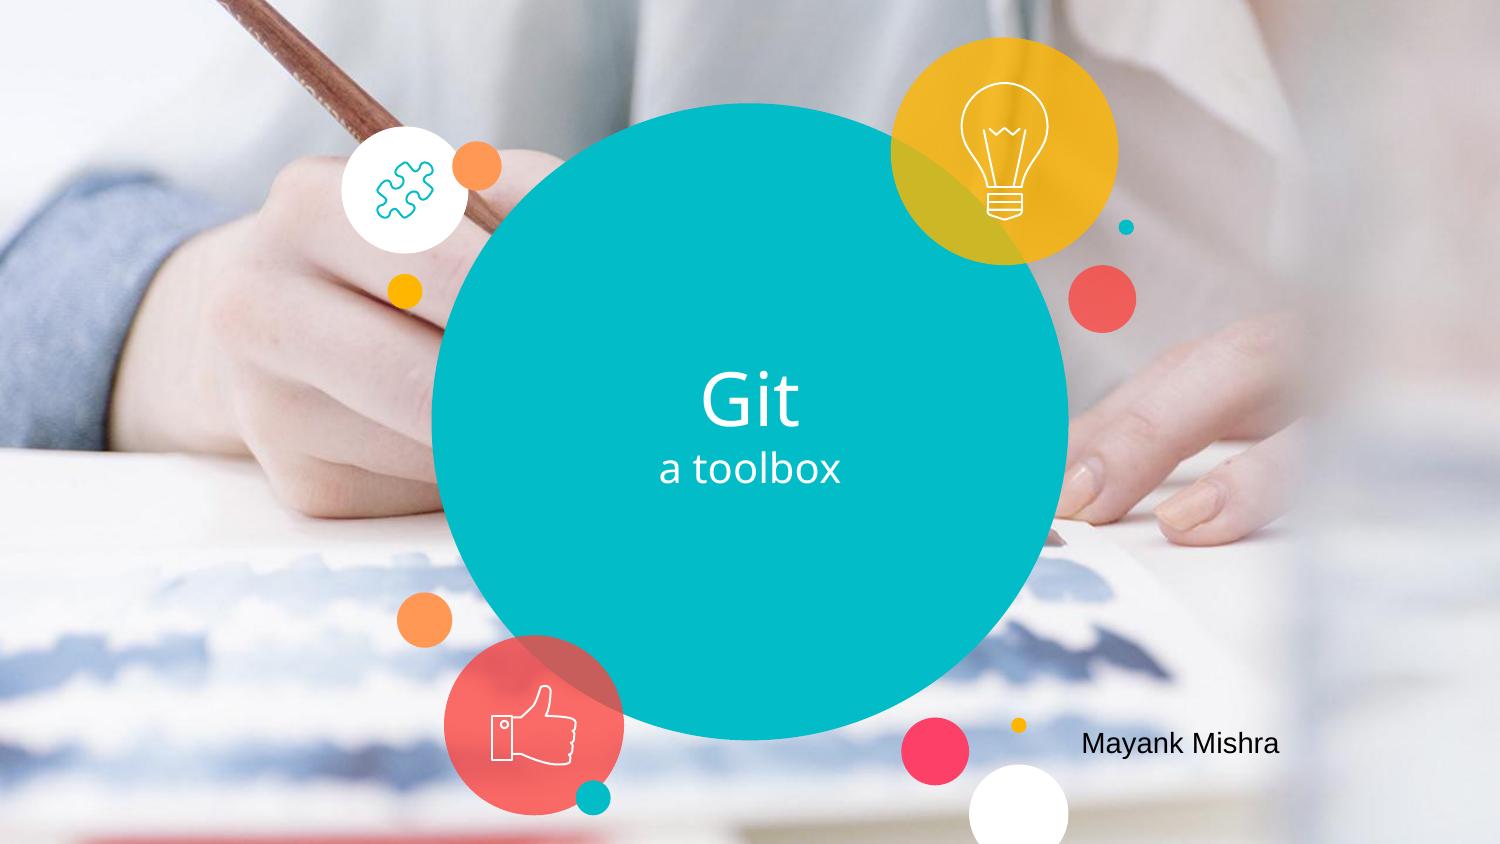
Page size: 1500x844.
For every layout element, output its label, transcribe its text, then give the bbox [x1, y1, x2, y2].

title Git a toolbox [452, 157, 1048, 686]
picture [0, 0, 1500, 844]
text_box Mayank Mishra [955, 717, 1406, 768]
